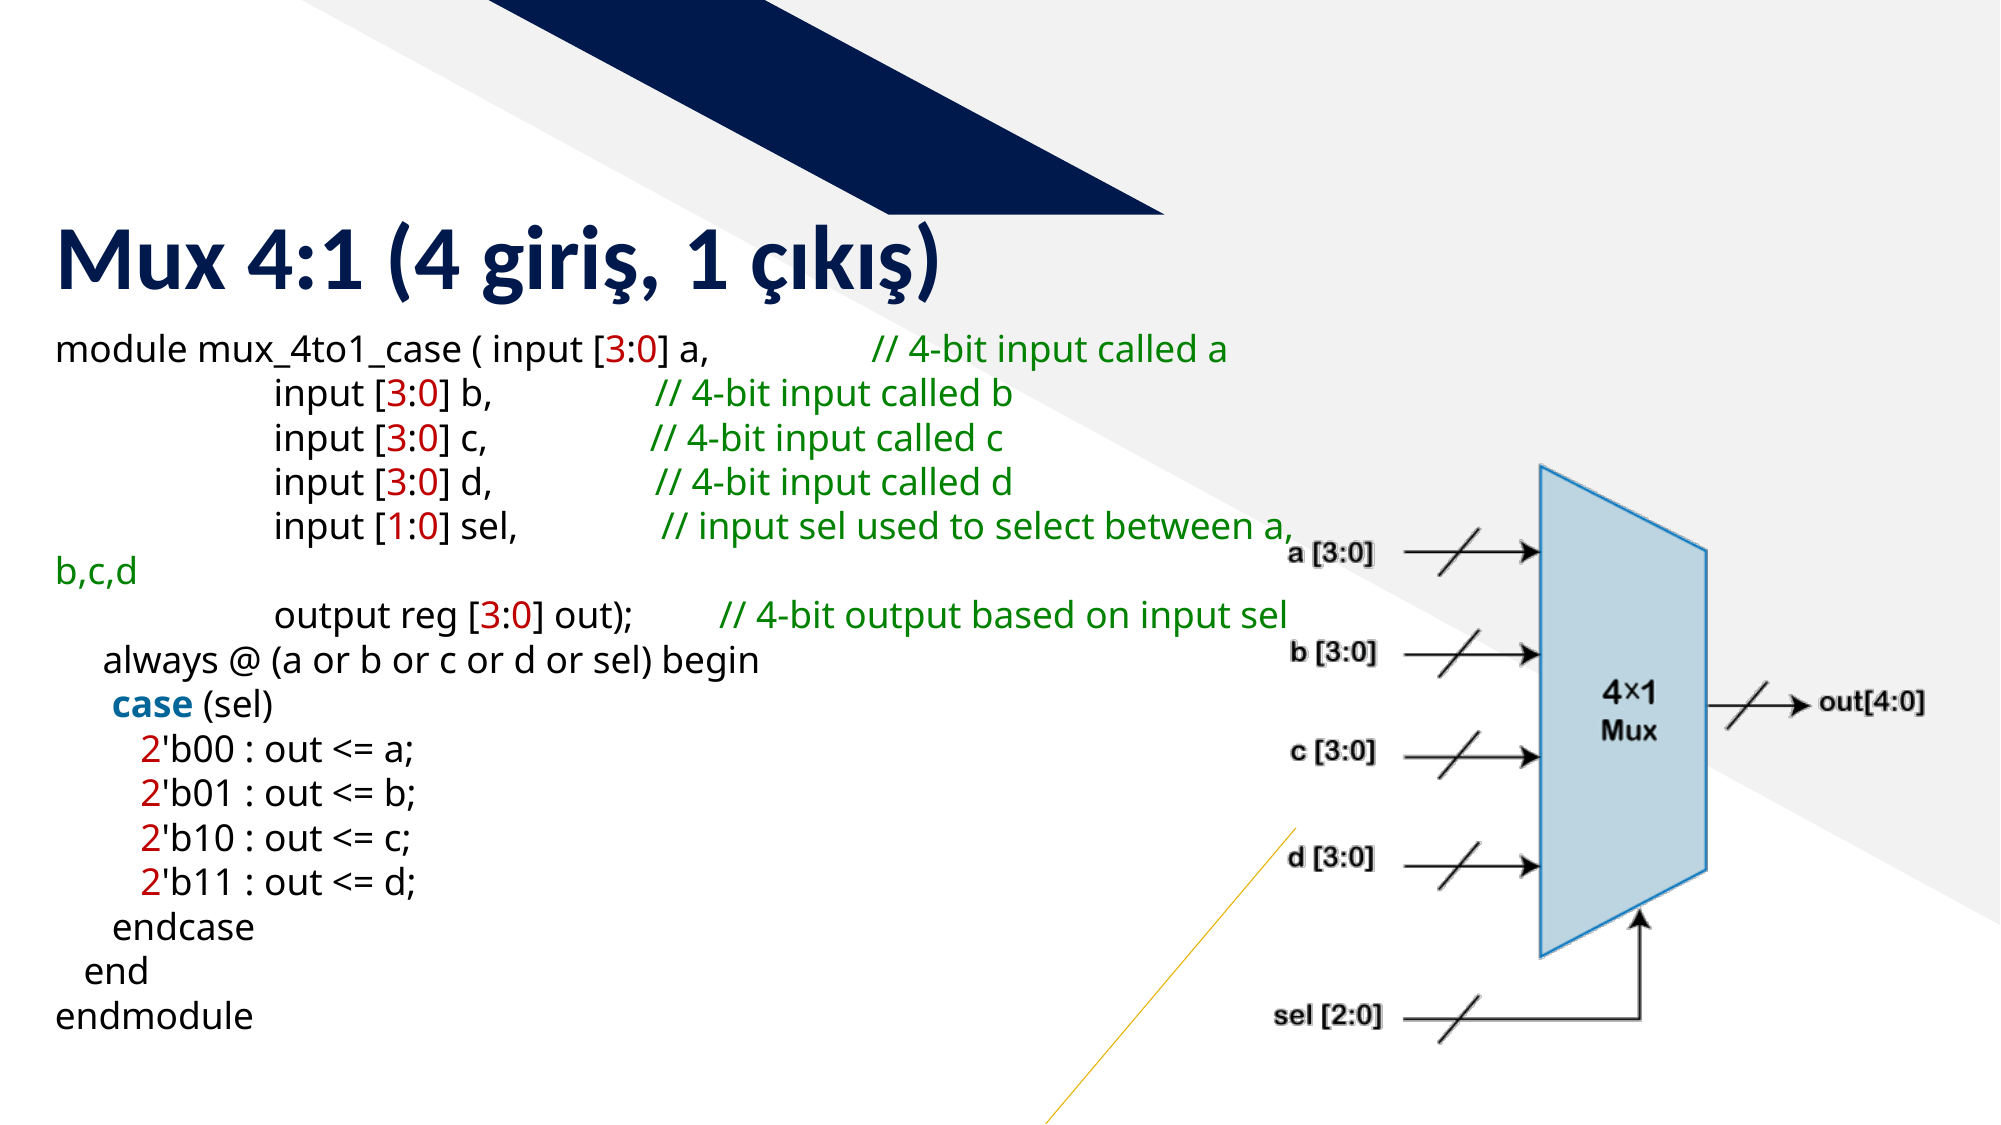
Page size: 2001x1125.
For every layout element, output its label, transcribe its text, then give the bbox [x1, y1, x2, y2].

list module mux_4to1_case ( input [3:0] a, // 4-bit input called a input [3:0] b, // 4-bit input called b input [3:0] c, // 4-bit input called c input [3:0] d, // 4-bit input called d input [1:0] sel, // input sel used to select between a,b,c,d output reg [3:0] out); // 4-bit output based on input sel always @ (a or b or c or d or sel) begin case (sel) 2'b00 : out <= a; 2'b01 : out <= b; 2'b10 : out <= c; 2'b11 : out <= d; endcase end endmodule [40, 317, 1327, 1095]
title Mux 4:1 (4 giriş, 1 çıkış) [40, 109, 1367, 310]
picture [1251, 449, 1937, 1060]
